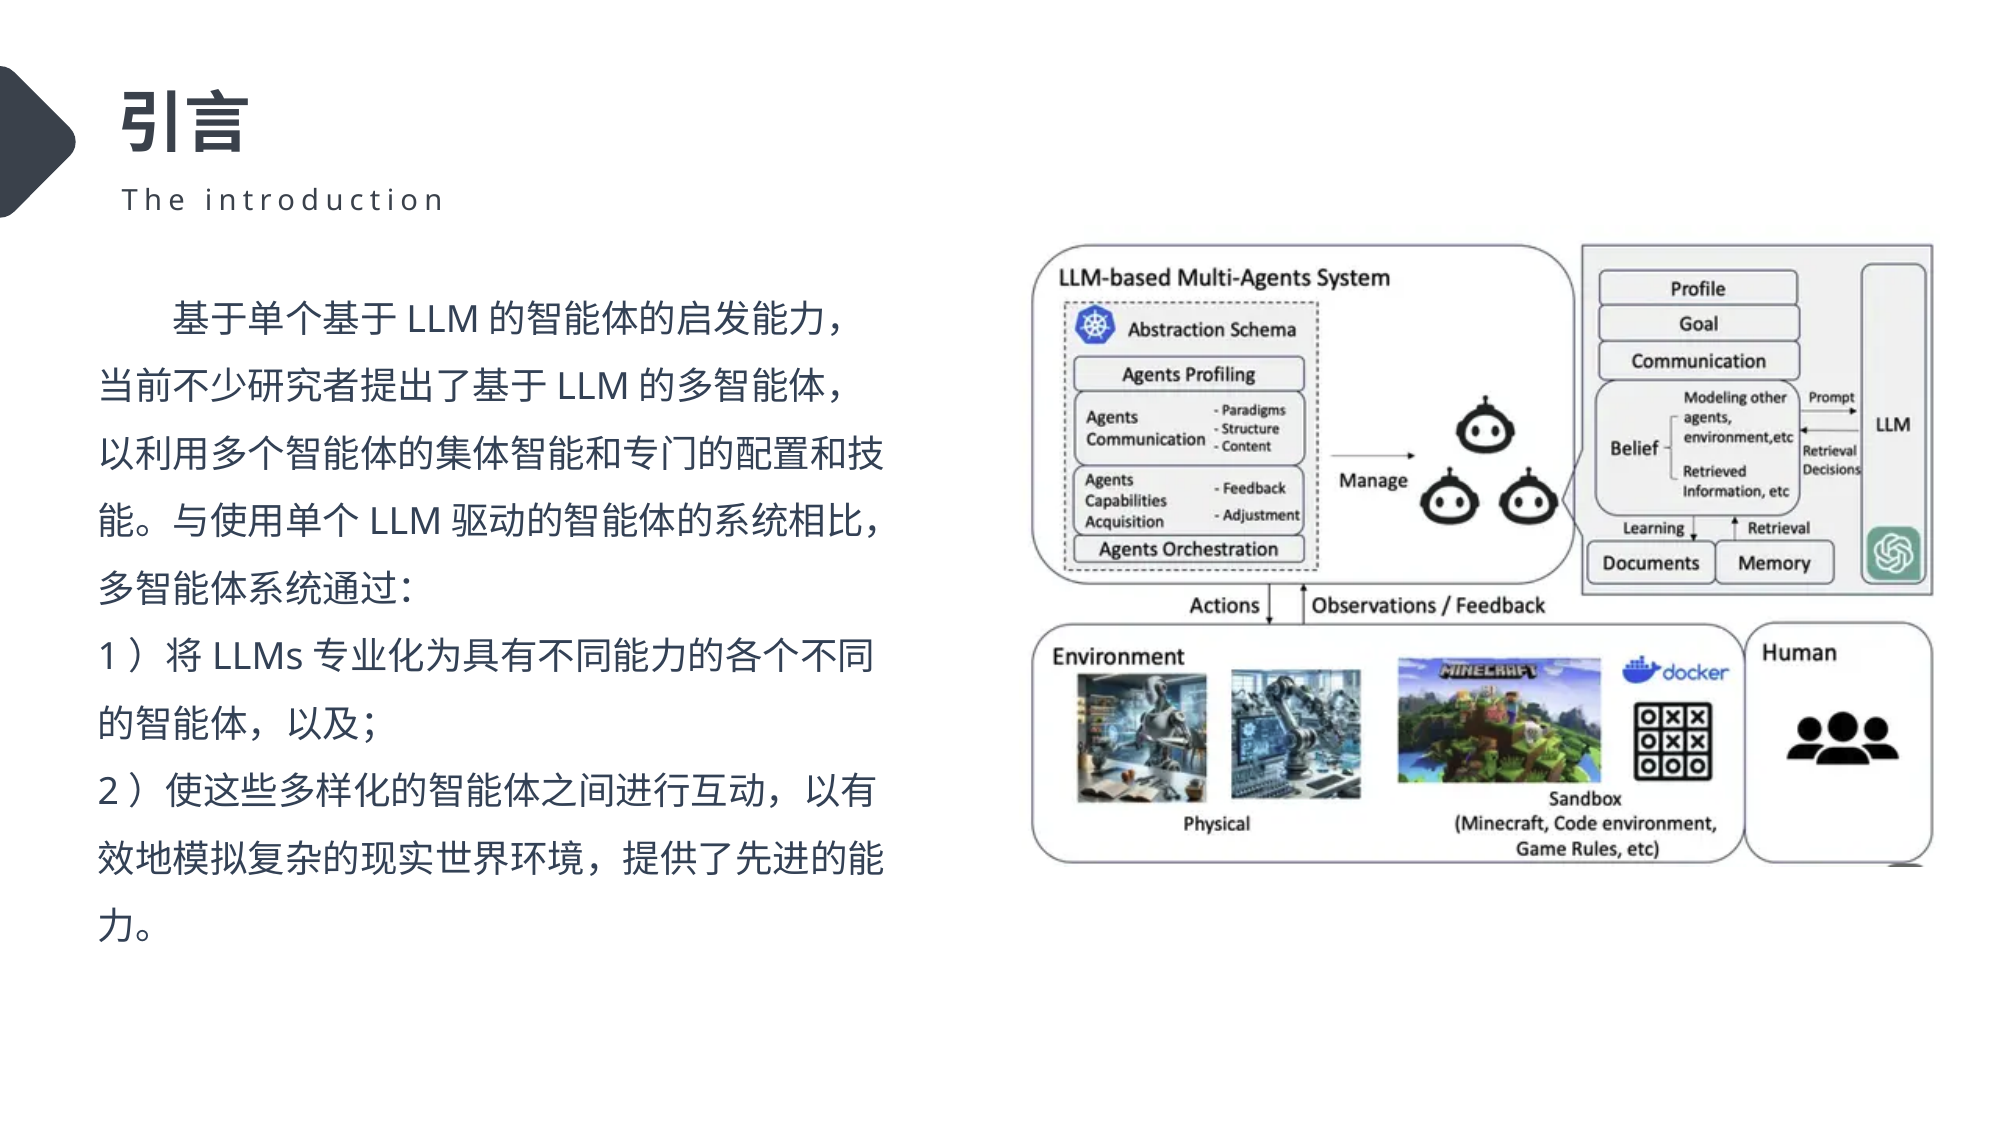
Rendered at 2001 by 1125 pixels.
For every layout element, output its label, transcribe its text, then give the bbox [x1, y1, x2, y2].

text_box 引言 [103, 72, 666, 168]
text_box The introduction [106, 156, 523, 224]
text_box 基于单个基于LLM的智能体的启发能力，当前不少研究者提出了基于LLM的多智能体，以利用多个智能体的集体智能和专门的配置和技能。与使用单个LLM驱动的智能体的系统相比，多智能体系统通过： 1）将LLMs专业化为具有不同能力的各个不同的智能体，以及； 2）使这些多样化的智能体之间进行互动，以有效地模拟复杂的现实世界环境，提供了先进的能力。 [82, 264, 917, 1023]
picture [1019, 225, 1940, 867]
text_box [0, 65, 77, 219]
